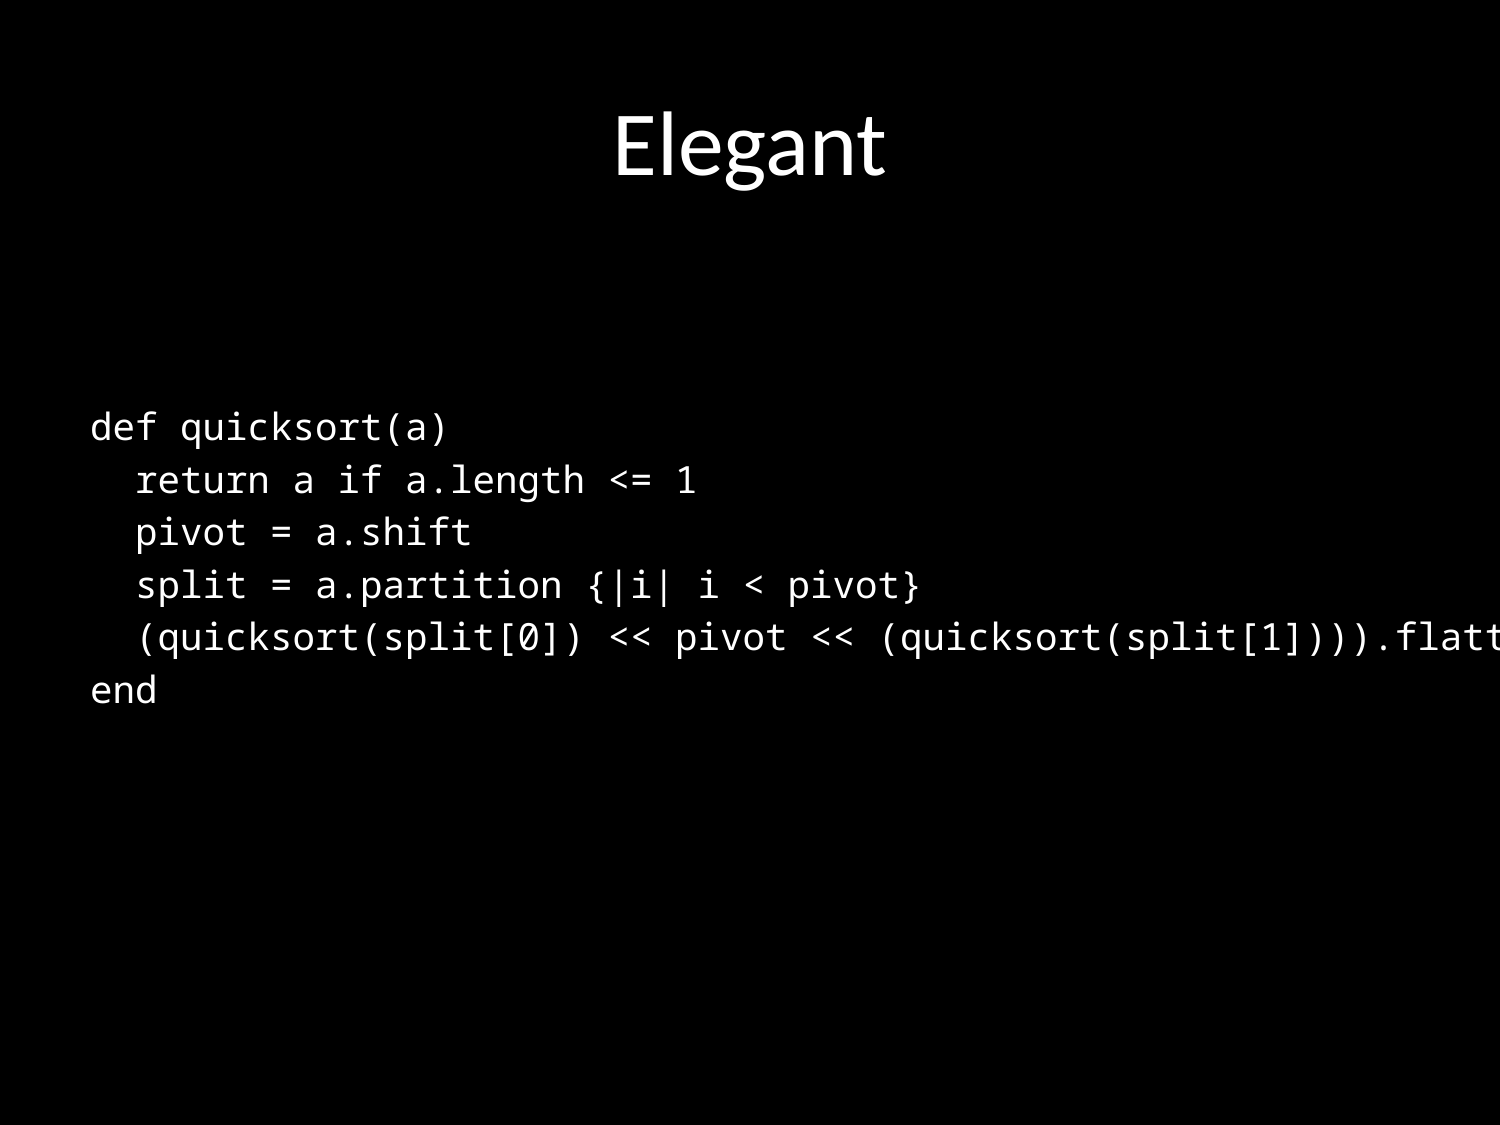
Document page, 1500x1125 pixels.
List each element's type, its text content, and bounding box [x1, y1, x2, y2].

list def quicksort(a) return a if a.length <= 1 pivot = a.shift split = a.partition {|i| i < pivot} (quicksort(split[0]) << pivot << (quicksort(split[1]))).flatten end [75, 395, 1500, 875]
title Elegant [75, 45, 1425, 233]
